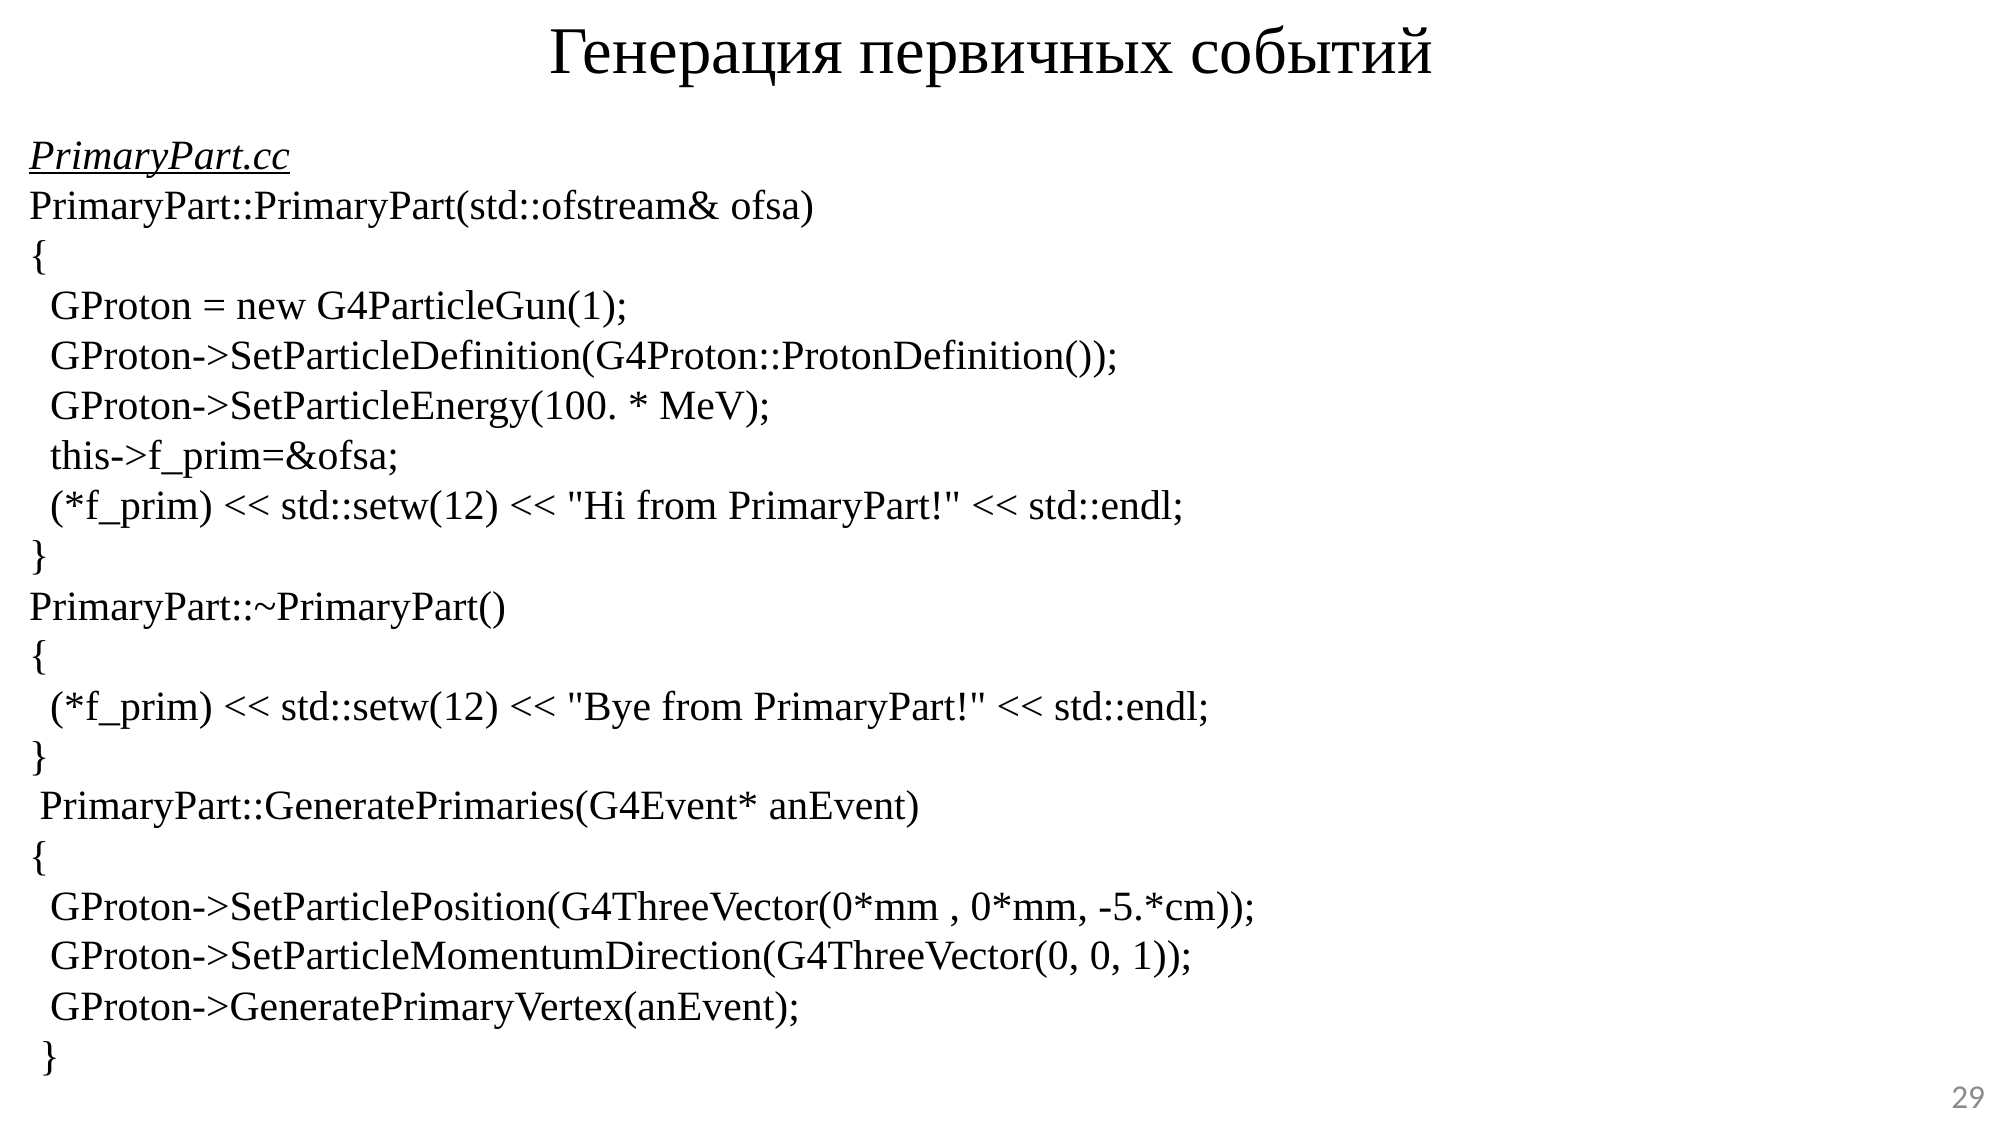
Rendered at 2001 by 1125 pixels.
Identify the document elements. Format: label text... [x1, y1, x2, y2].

text_box Генерация первичных событий [534, 0, 1460, 95]
text_box PrimaryPart.cc PrimaryPart::PrimaryPart(std::ofstream& ofsa) { GProton = new G4ParticleGun(1); GProton->SetParticleDefinition(G4Proton::ProtonDefinition()); GProton->SetParticleEnergy(100. * MeV); this->f_prim=&ofsa; (*f_prim) << std::setw(12) << "Hi from PrimaryPart!" << std::endl; } PrimaryPart::~PrimaryPart() { (*f_prim) << std::setw(12) << "Bye from PrimaryPart!" << std::endl; } PrimaryPart::GeneratePrimaries(G4Event* anEvent) { GProton->SetParticlePosition(G4ThreeVector(0*mm , 0*mm, -5.*cm)); GProton->SetParticleMomentumDirection(G4ThreeVector(0, 0, 1)); GProton->GeneratePrimaryVertex(anEvent); } [14, 120, 2000, 1086]
slide_number 29 [1926, 1086, 2000, 1125]
